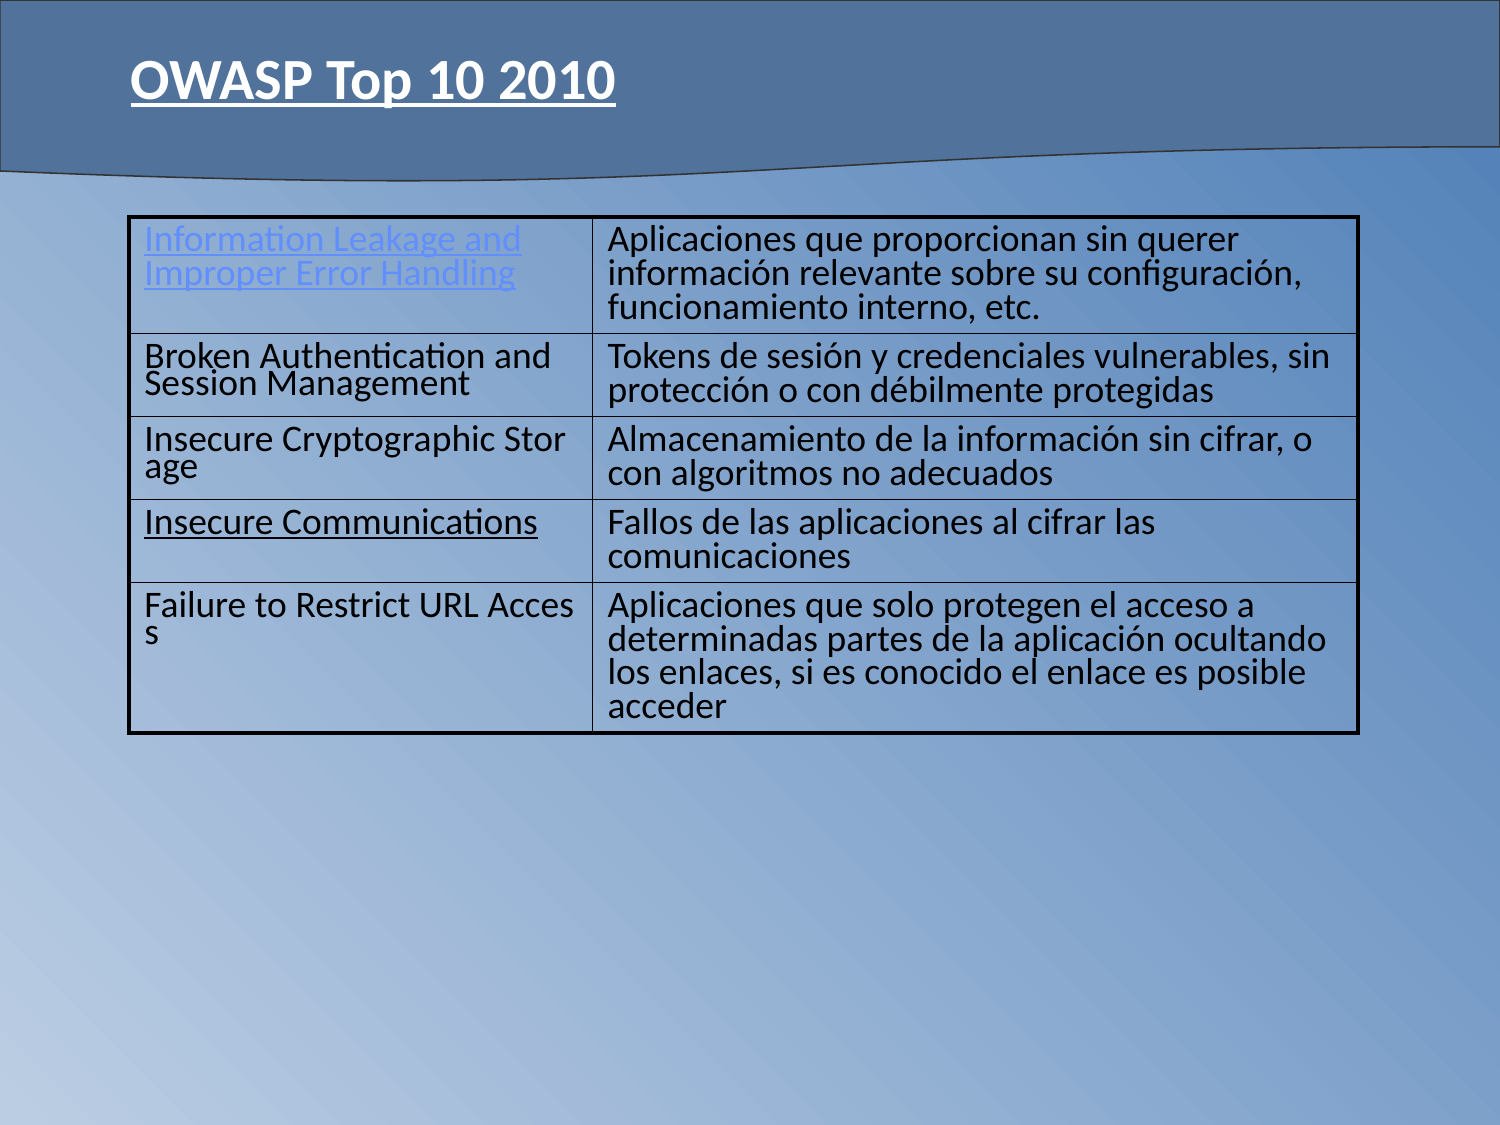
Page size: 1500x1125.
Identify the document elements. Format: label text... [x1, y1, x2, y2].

table_cell Almacenamiento de la información sin cifrar, o con algoritmos no adecuados [593, 417, 1356, 499]
table_cell Fallos de las aplicaciones al cifrar las comunicaciones [593, 500, 1356, 582]
title OWASP Top 10 2010 [130, 12, 1345, 151]
table_cell Tokens de sesión y credenciales vulnerables, sin protección o con débilmente protegidas [593, 334, 1356, 416]
table_cell Aplicaciones que solo protegen el acceso a determinadas partes de la aplicación ocultando los enlaces, si es conocido el enlace es posible acceder [593, 583, 1356, 731]
table_header Information Leakage and Improper Error Handling [131, 219, 592, 333]
table_header Aplicaciones que proporcionan sin querer información relevante sobre su configuración, funcionamiento interno, etc. [593, 219, 1356, 333]
table_cell Broken Authentication and Session Management [131, 334, 592, 416]
table_cell Insecure Communications [131, 500, 592, 582]
table_cell Insecure Cryptographic Storage [131, 417, 592, 499]
table_cell Failure to Restrict URL Access [131, 583, 592, 731]
